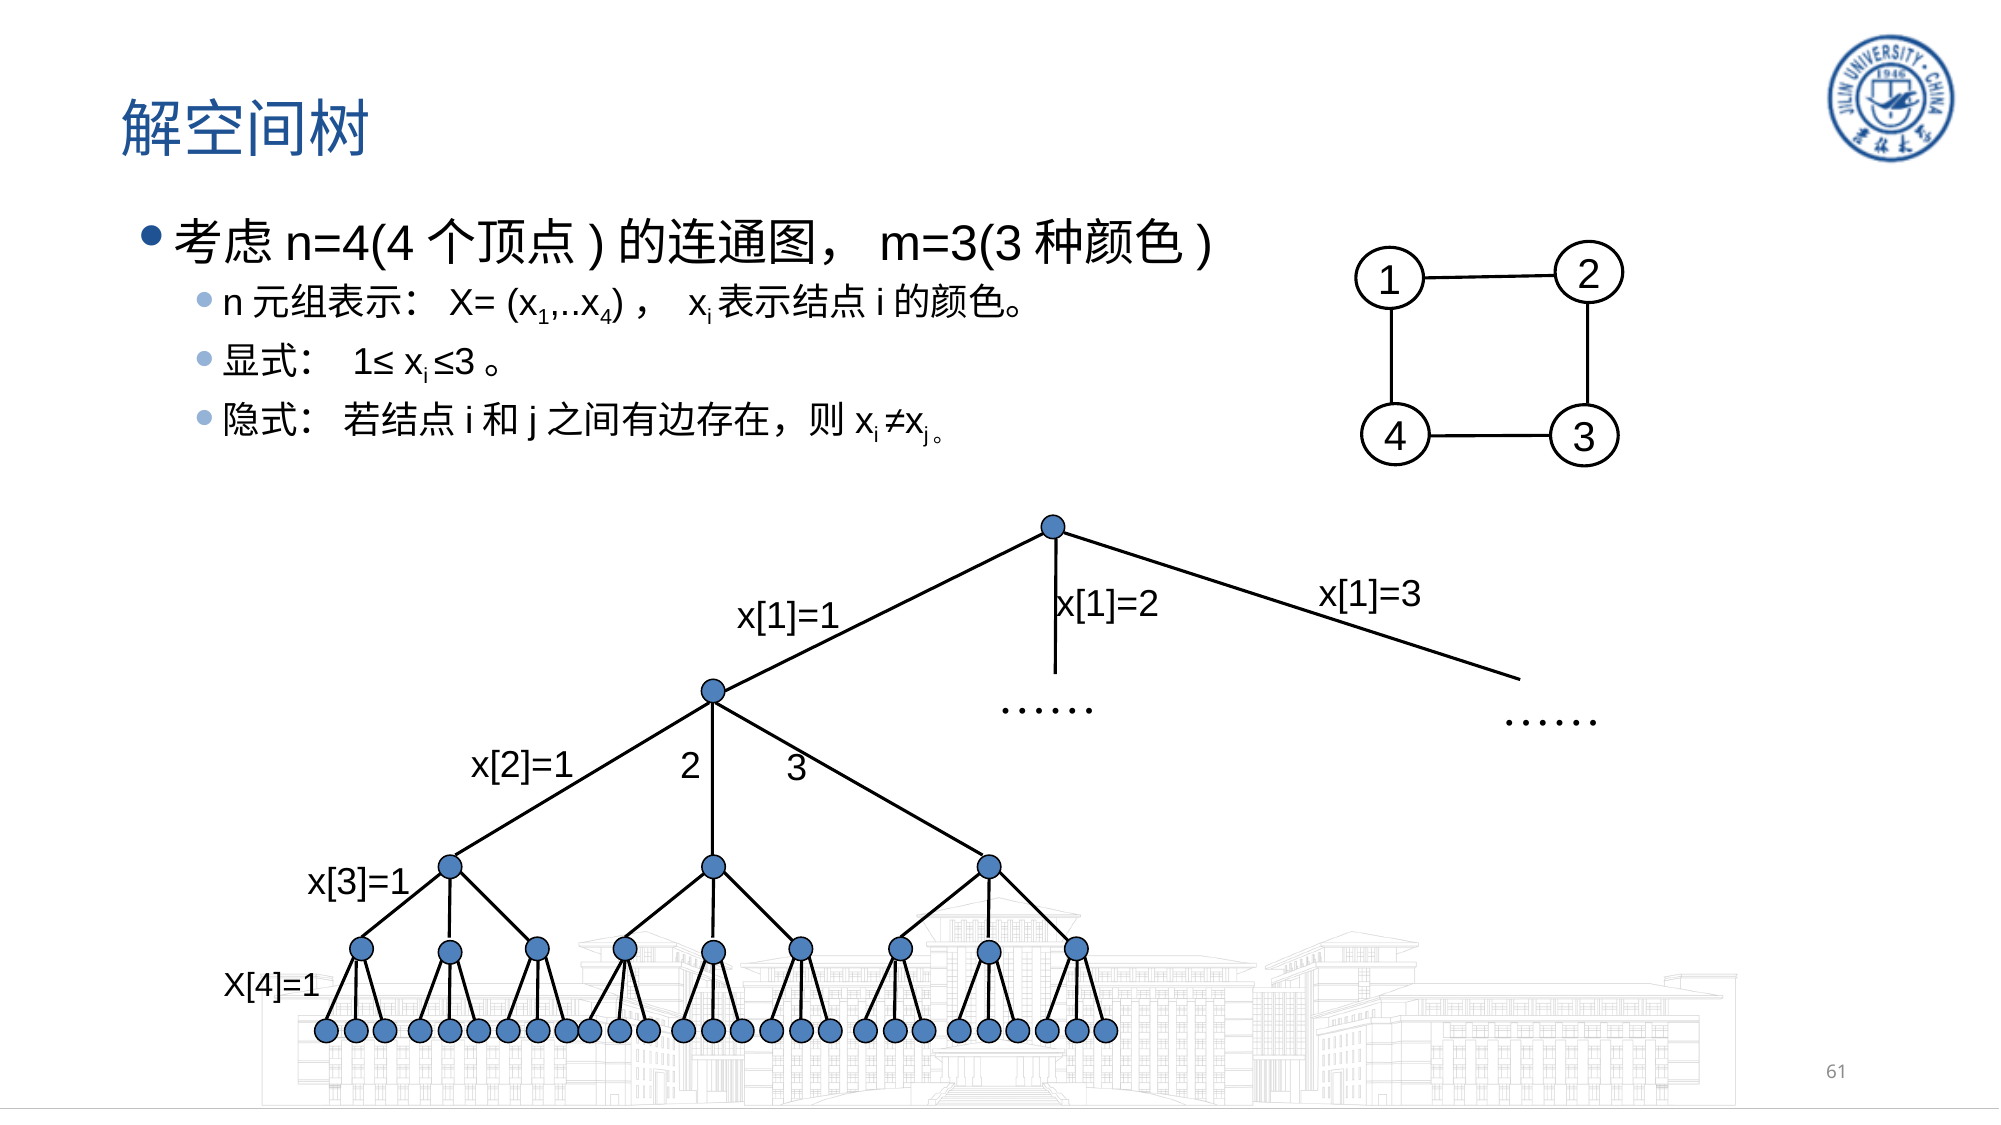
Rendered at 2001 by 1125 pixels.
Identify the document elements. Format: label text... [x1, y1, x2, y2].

slide_number 61 [1412, 1042, 1863, 1103]
title 解空间树 [105, 18, 1456, 244]
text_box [208, 515, 1637, 1043]
list 考虑n=4(4个顶点)的连通图，m=3(3种颜色) n元组表示：X= (x1,..x4)， xi表示结点i的颜色。 显式： 1≤ xi ≤3。 隐式： 若结点i和j之间有边存在，则xi ≠xj。 [123, 202, 1393, 539]
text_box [1355, 241, 1623, 466]
text_box kill [0, 897, 1999, 1109]
picture [1824, 15, 1965, 173]
